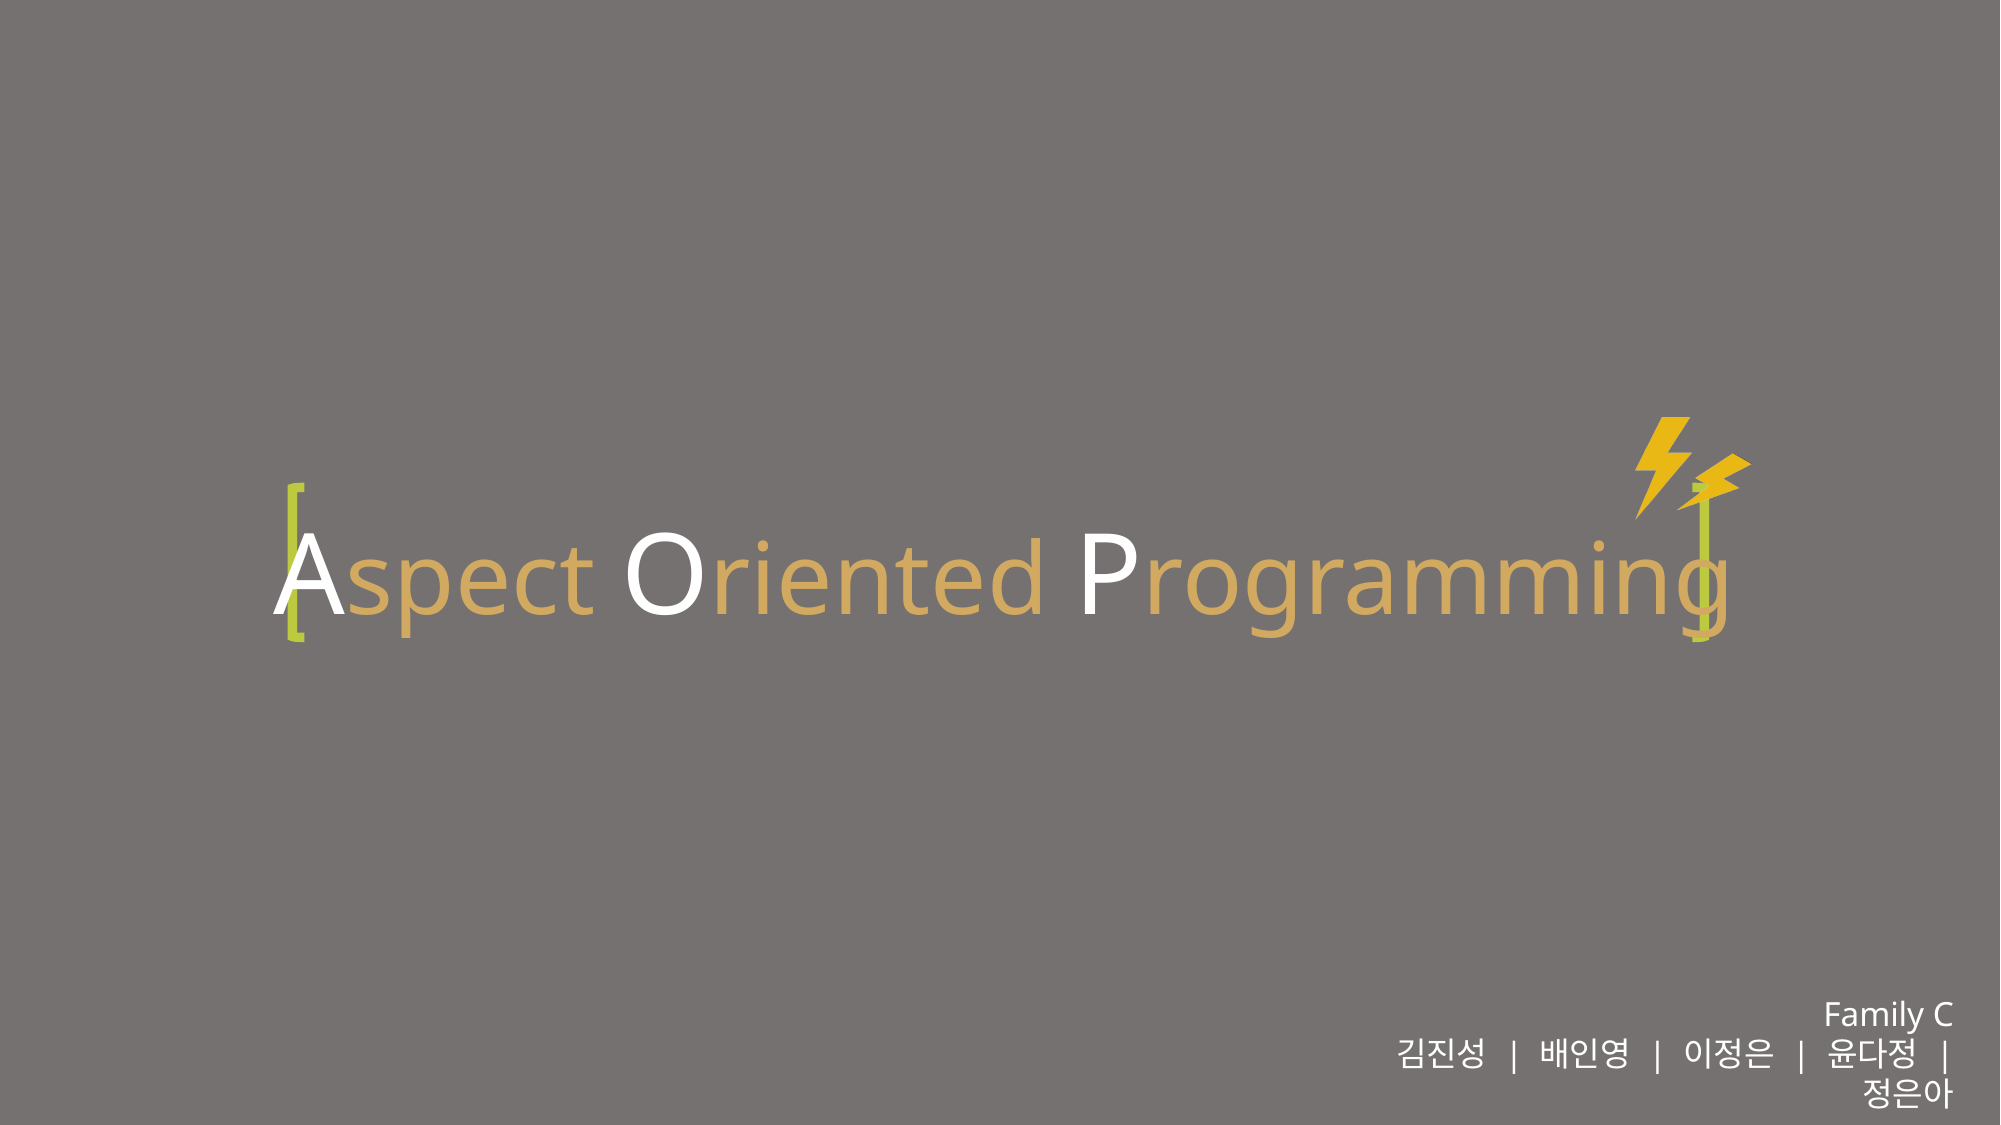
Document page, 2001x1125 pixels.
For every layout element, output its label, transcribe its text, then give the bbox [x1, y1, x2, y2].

text_box Aspect Oriented Programming [259, 494, 1751, 645]
picture [1612, 417, 1767, 540]
text_box Family C 김진성 | 배인영 | 이정은 | 윤다정 | 정은아 [1317, 985, 1969, 1121]
text_box [291, 486, 305, 494]
